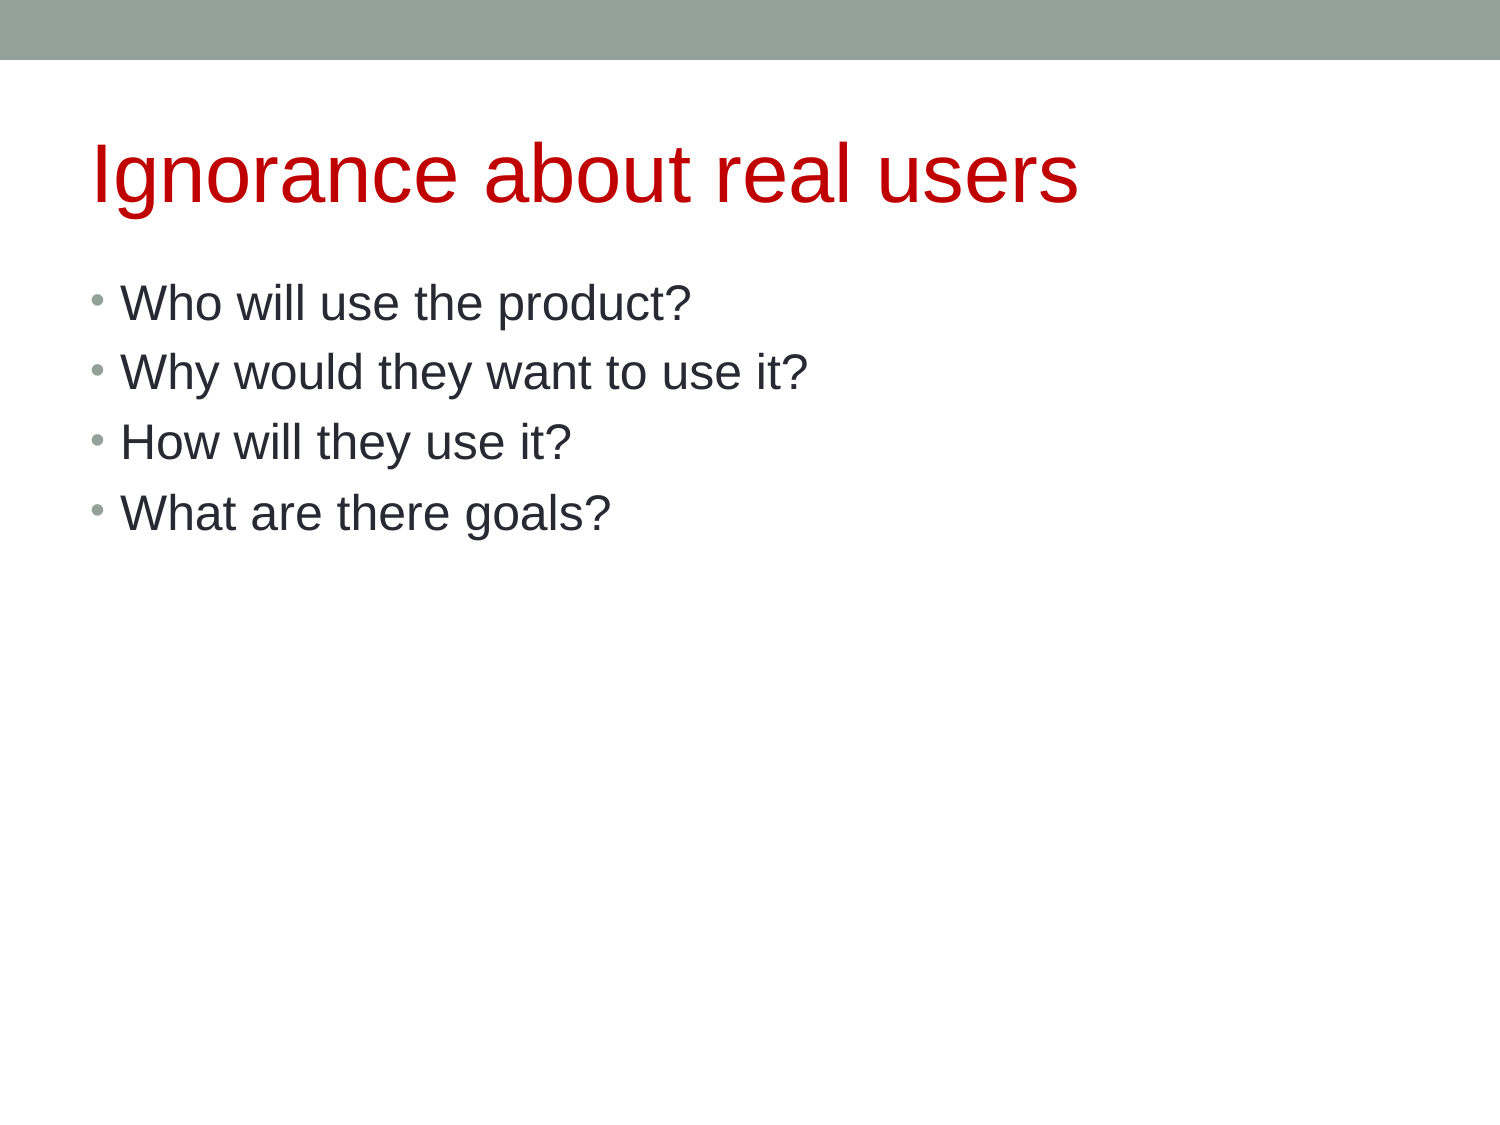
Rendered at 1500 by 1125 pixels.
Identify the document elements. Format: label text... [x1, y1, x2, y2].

list Who will use the product? Why would they want to use it? How will they use it? What are there goals? [75, 262, 1425, 1063]
title Ignorance about real users [75, 87, 1425, 250]
